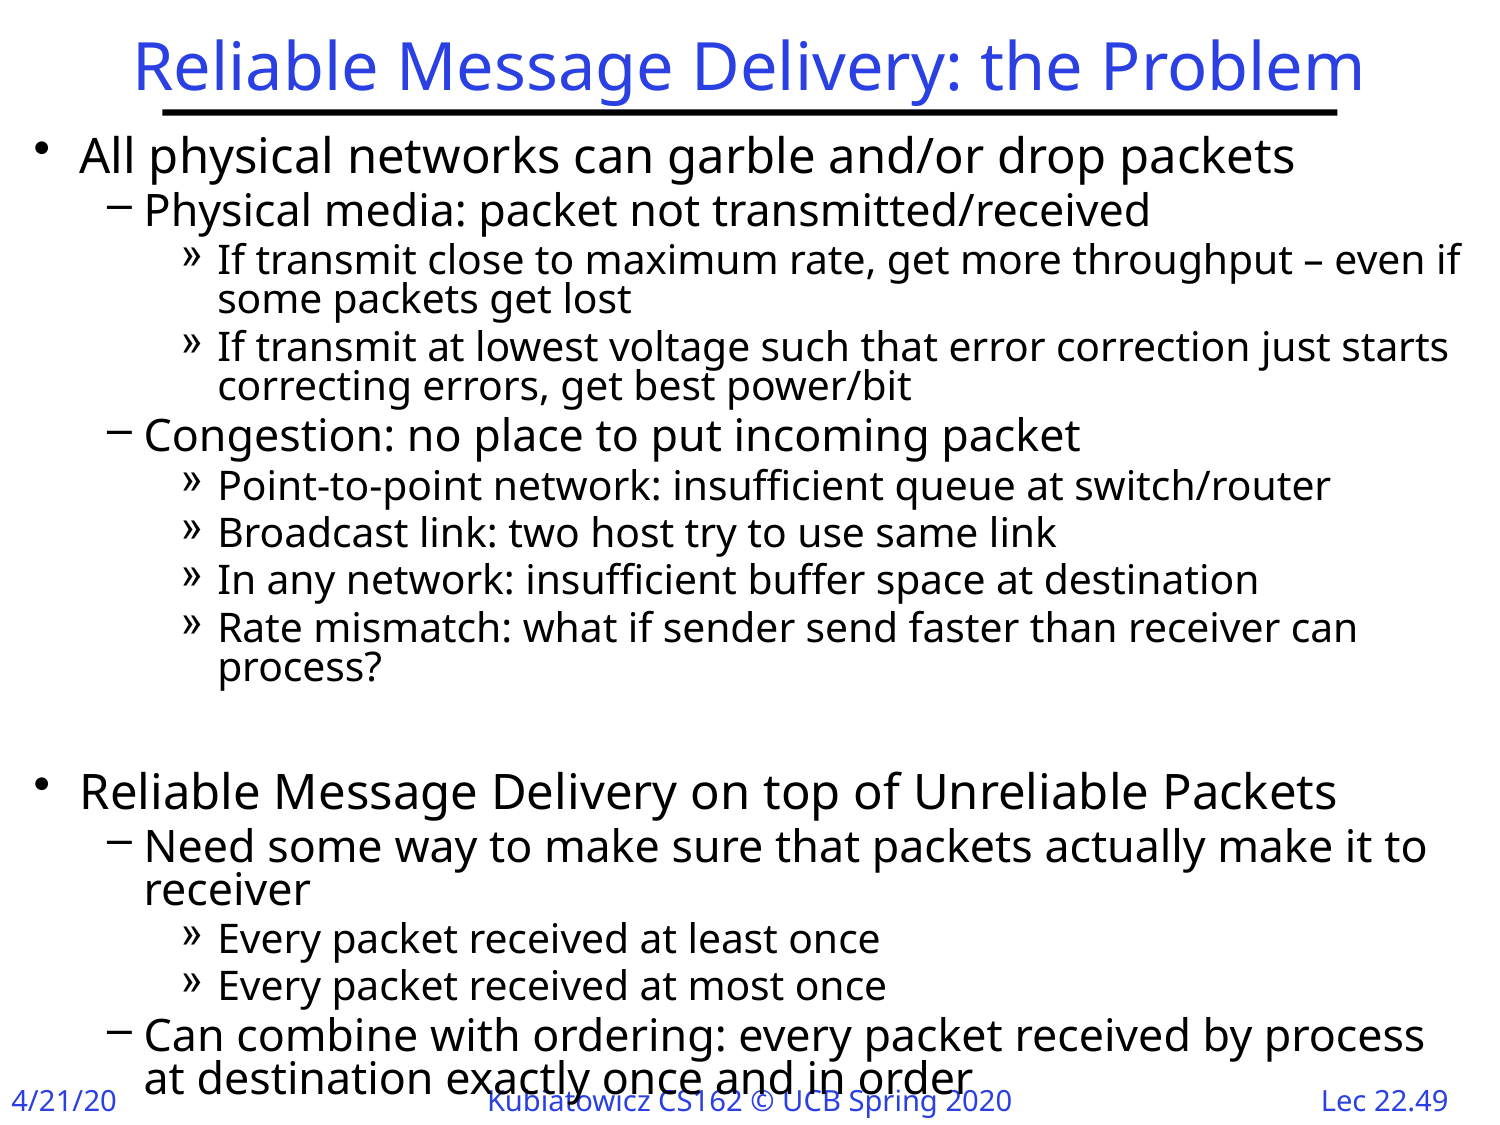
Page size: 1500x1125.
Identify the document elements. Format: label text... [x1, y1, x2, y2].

list All physical networks can garble and/or drop packets Physical media: packet not transmitted/received If transmit close to maximum rate, get more throughput – even if some packets get lost If transmit at lowest voltage such that error correction just starts correcting errors, get best power/bit Congestion: no place to put incoming packet Point-to-point network: insufficient queue at switch/router Broadcast link: two host try to use same link In any network: insufficient buffer space at destination Rate mismatch: what if sender send faster than receiver can process? Reliable Message Delivery on top of Unreliable Packets Need some way to make sure that packets actually make it to receiver Every packet received at least once Every packet received at most once Can combine with ordering: every packet received by process at destination exactly once and in order [18, 129, 1482, 1113]
title Reliable Message Delivery: the Problem [75, 24, 1425, 113]
